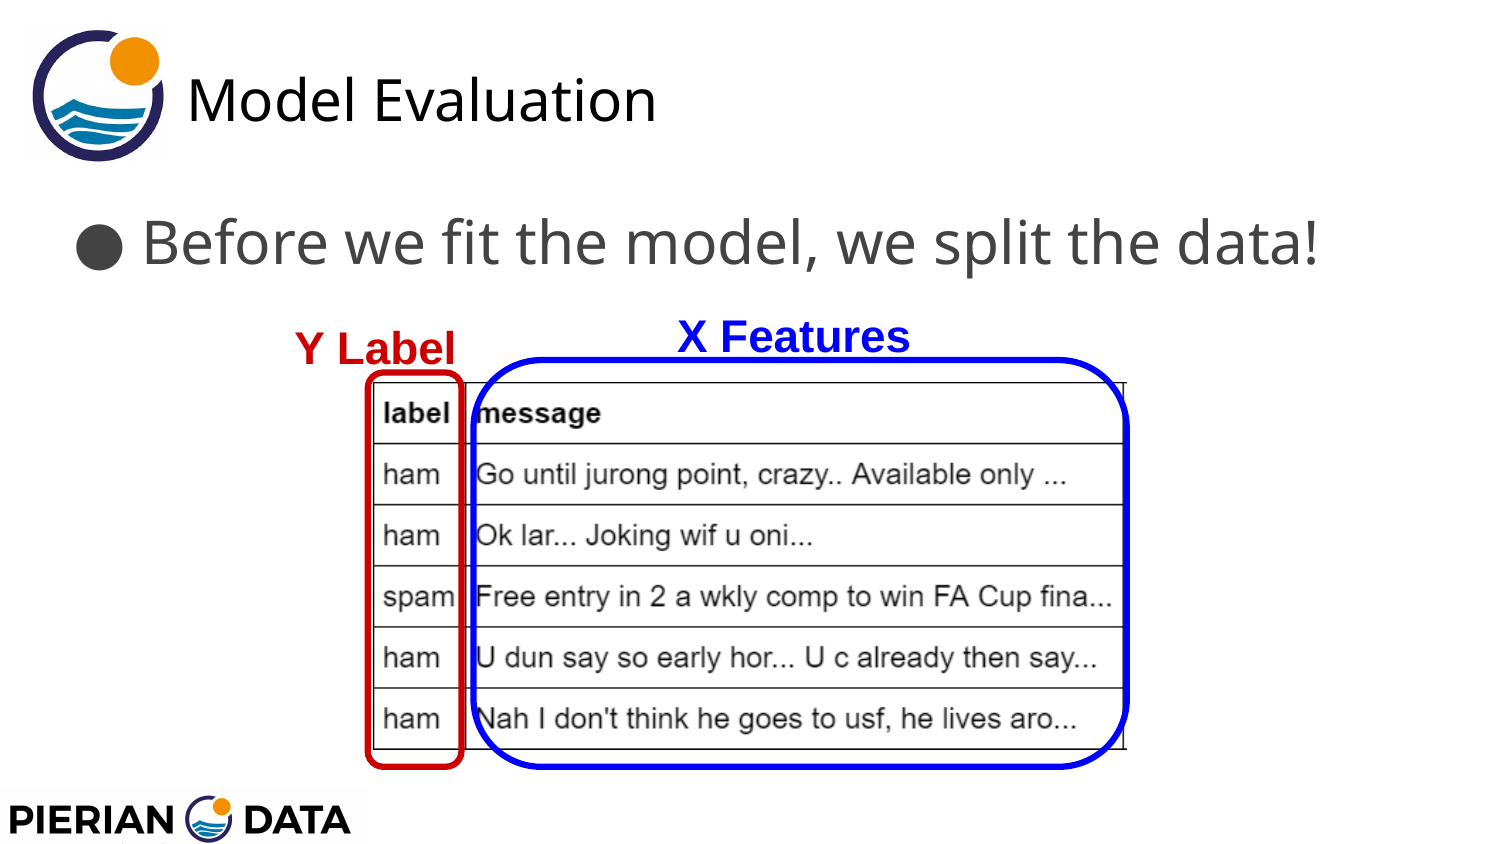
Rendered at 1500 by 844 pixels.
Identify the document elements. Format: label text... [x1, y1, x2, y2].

title Model Evaluation [176, 48, 1449, 143]
text_box Y Label [237, 303, 513, 361]
text_box [507, 758, 1093, 767]
picture [24, 24, 172, 167]
text_box X Features [656, 291, 932, 348]
text_box [368, 372, 460, 384]
picture [372, 382, 1127, 750]
text_box [493, 360, 1107, 380]
list Before we fit the model, we split the data! [51, 189, 1500, 750]
text_box [367, 751, 460, 767]
picture [0, 787, 368, 844]
